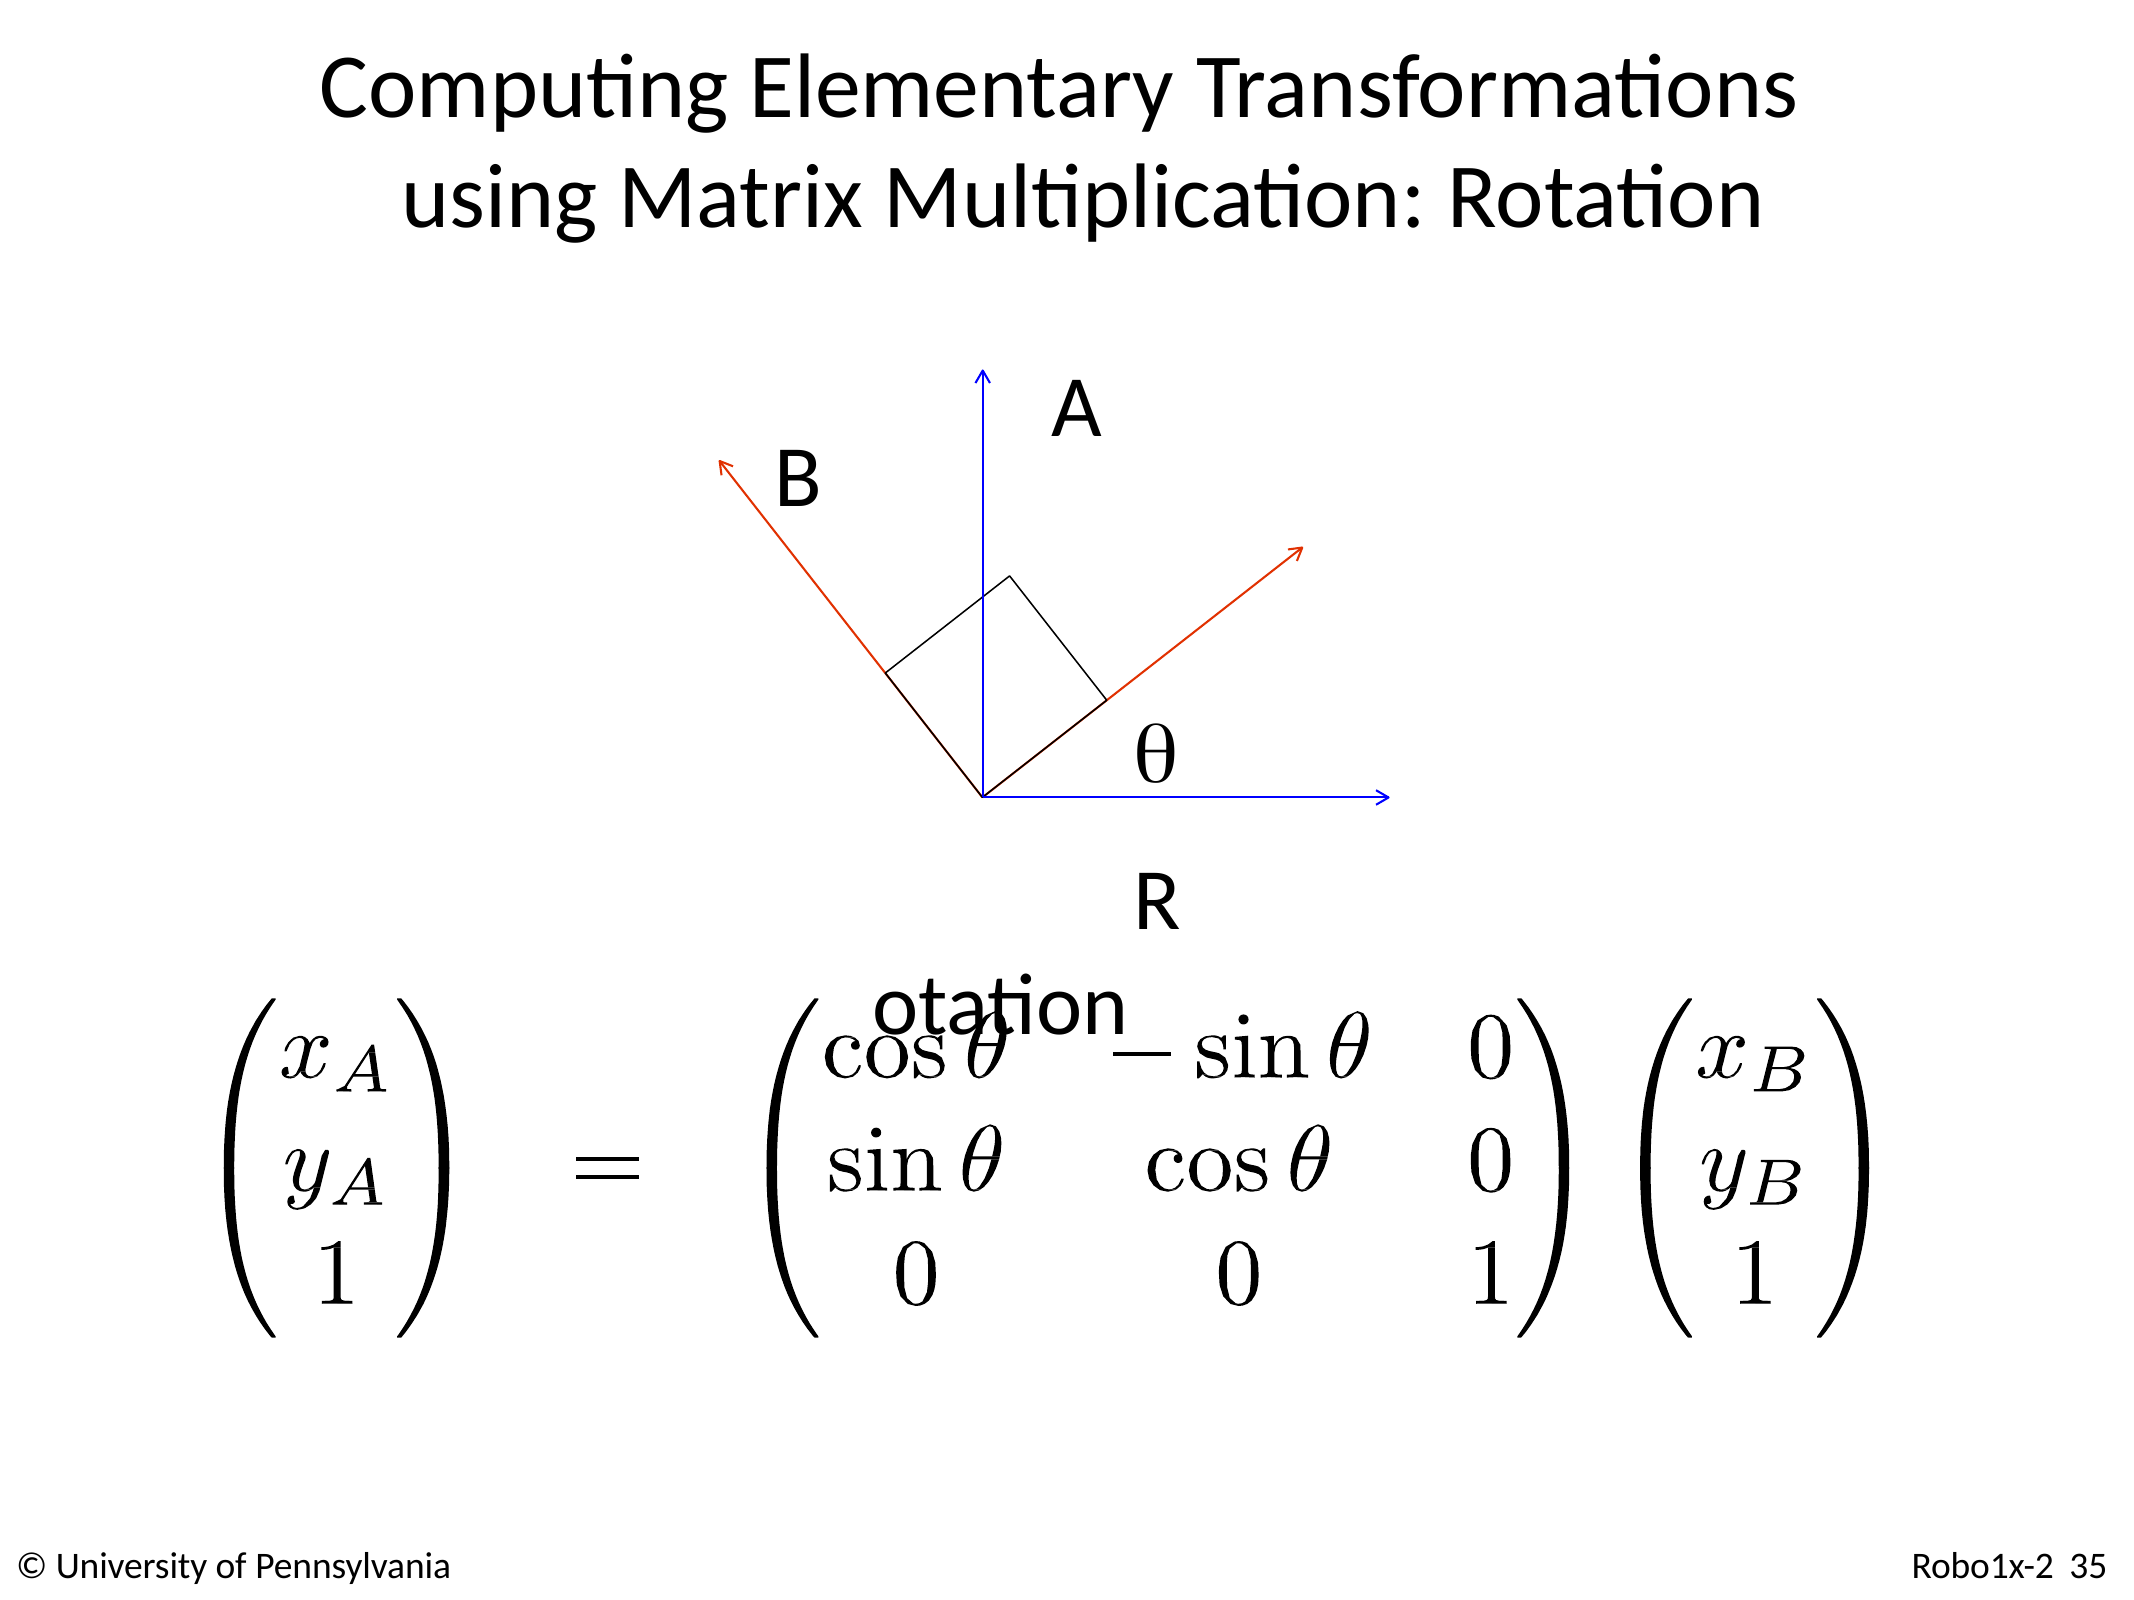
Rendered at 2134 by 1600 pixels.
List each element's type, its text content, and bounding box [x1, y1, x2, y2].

text_box [829, 1148, 861, 1192]
text_box [1640, 998, 1692, 1167]
text_box A [1049, 349, 1105, 455]
text_box [1517, 1167, 1570, 1338]
text_box [766, 998, 819, 1167]
text_box [1753, 1046, 1805, 1092]
footer © University of Pennsylvania [13, 1548, 460, 1600]
text_box [913, 1053, 945, 1079]
text_box [281, 1035, 329, 1079]
text_box [766, 1167, 819, 1338]
text_box [1697, 1035, 1745, 1079]
text_box [1234, 1035, 1255, 1078]
text_box [1188, 1148, 1231, 1192]
text_box [885, 597, 982, 695]
text_box [1236, 1148, 1268, 1192]
text_box [866, 1045, 909, 1079]
text_box [1238, 1014, 1249, 1025]
text_box [896, 1241, 936, 1307]
text_box [321, 1241, 353, 1304]
text_box [719, 460, 734, 476]
text_box [1817, 1167, 1870, 1338]
text_box [285, 1148, 329, 1210]
text_box [332, 1157, 383, 1205]
text_box [1260, 1035, 1309, 1078]
text_box [867, 1148, 888, 1191]
text_box [824, 1035, 861, 1079]
text_box [1218, 1241, 1259, 1307]
text_box [223, 998, 276, 1167]
text_box [871, 1127, 882, 1138]
text_box [1470, 1127, 1511, 1193]
title Computing Elementary Transformations using Matrix Multiplication: Rotation [317, 25, 1816, 293]
text_box [223, 1167, 276, 1338]
text_box  Rotation [870, 695, 1182, 1053]
text_box [1329, 1011, 1369, 1079]
text_box [1197, 1035, 1229, 1079]
text_box [1287, 547, 1303, 561]
text_box [1376, 790, 1389, 805]
text_box [1290, 1124, 1330, 1192]
text_box [1739, 1241, 1771, 1304]
text_box [1147, 1148, 1184, 1192]
text_box [1470, 1014, 1511, 1080]
text_box [967, 1053, 1003, 1079]
text_box [1817, 998, 1870, 1167]
slide_number Robo1x-2 35 [1909, 1548, 2117, 1600]
text_box [1750, 1159, 1801, 1205]
text_box [893, 1148, 941, 1191]
text_box [1475, 1241, 1507, 1304]
text_box [1701, 1148, 1746, 1210]
text_box [962, 1124, 1002, 1192]
text_box [1517, 998, 1570, 1167]
text_box [975, 370, 991, 384]
text_box [336, 1044, 387, 1092]
text_box [983, 575, 1103, 695]
text_box [1640, 1167, 1692, 1338]
text_box [397, 998, 450, 1167]
text_box [397, 1167, 450, 1338]
text_box B [773, 418, 825, 524]
